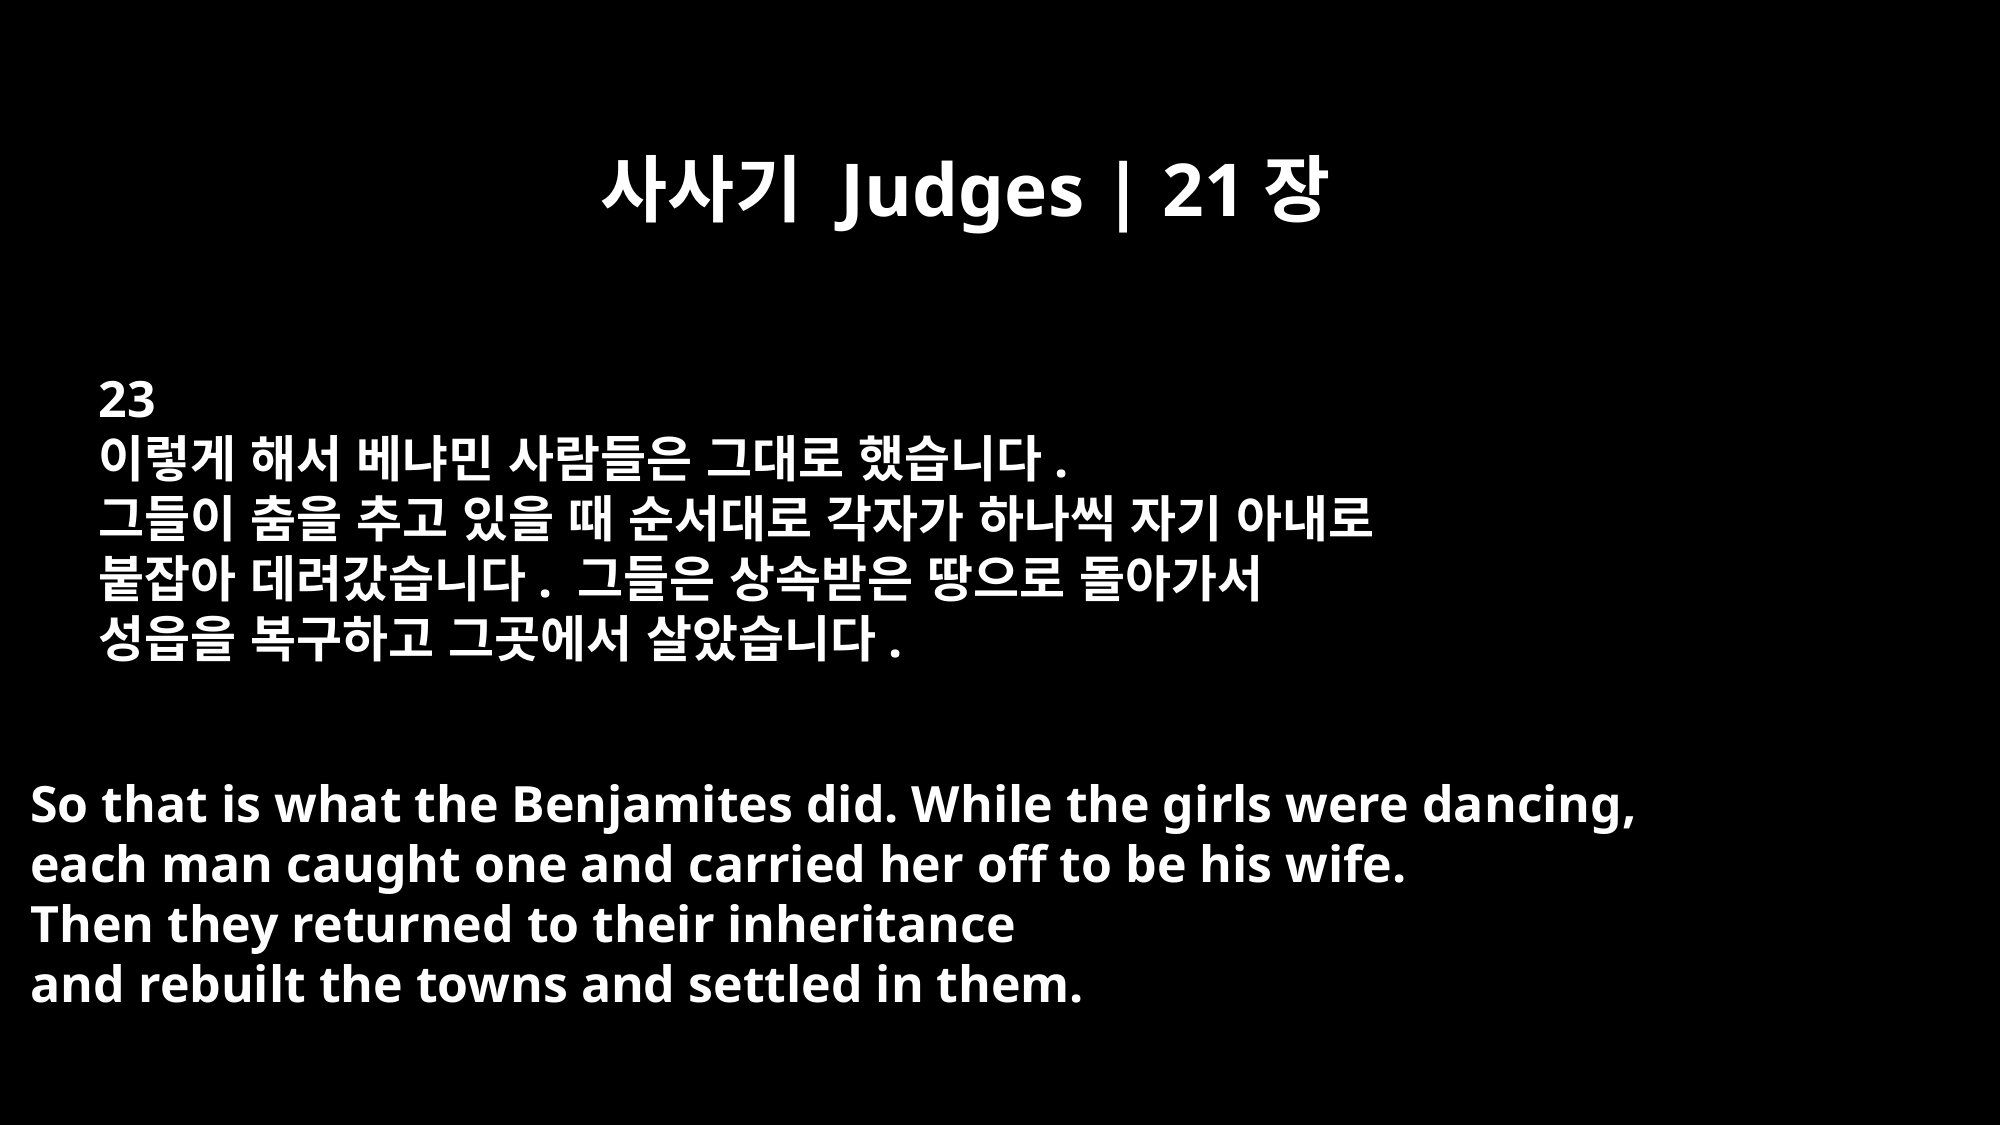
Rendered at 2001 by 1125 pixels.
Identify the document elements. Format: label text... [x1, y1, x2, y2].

text_box 사사기 Judges | 21장 [585, 136, 1347, 239]
text_box 23 이렇게 해서 베냐민 사람들은 그대로 했습니다. 그들이 춤을 추고 있을 때 순서대로 각자가 하나씩 자기 아내로 붙잡아 데려갔습니다. 그들은 상속받은 땅으로 돌아가서 성읍을 복구하고 그곳에서 살았습니다. [83, 359, 1390, 675]
text_box So that is what the Benjamites did. While the girls were dancing, each man caught one and carried her off to be his wife. Then they returned to their inheritance and rebuilt the towns and settled in them. [15, 764, 1652, 1020]
